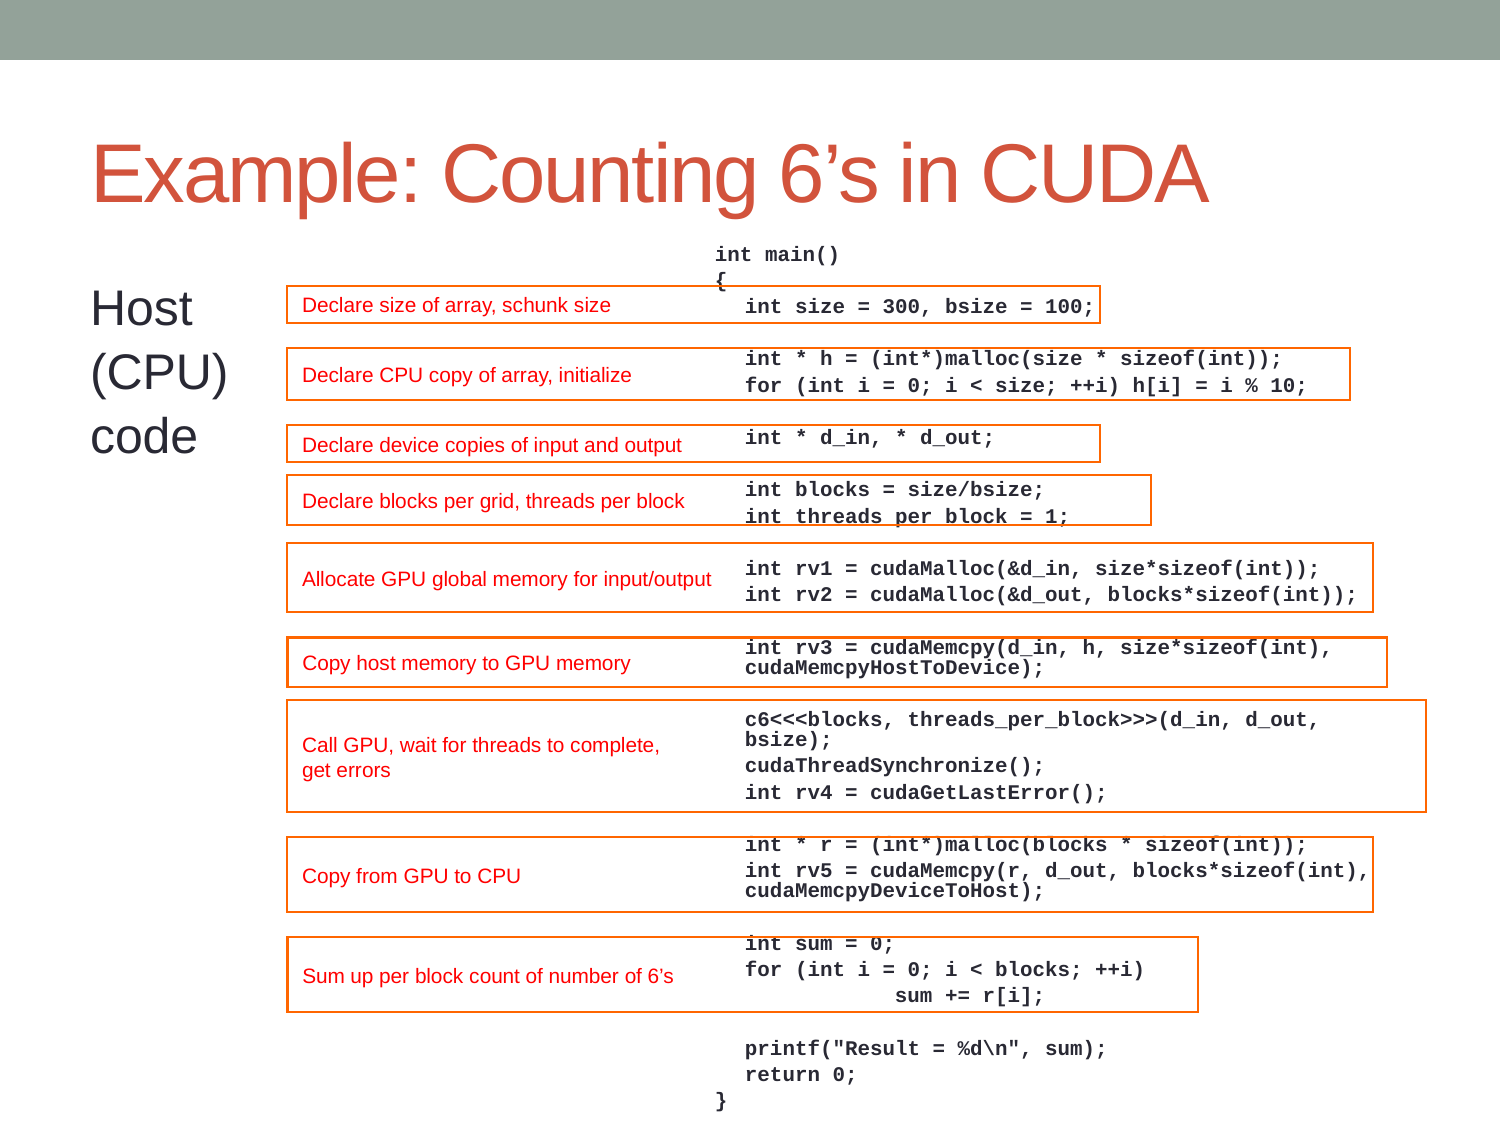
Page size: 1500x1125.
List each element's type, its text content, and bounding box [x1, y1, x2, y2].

text_box Declare blocks per grid, threads per block [287, 475, 1152, 525]
list int main() { int size = 300, bsize = 100; int * h = (int*)malloc(size * sizeof(int)); for (int i = 0; i < size; ++i) h[i] = i % 10; int * d_in, * d_out; int blocks = size/bsize; int threads_per_block = 1; int rv1 = cudaMalloc(&d_in, size*sizeof(int)); int rv2 = cudaMalloc(&d_out, blocks*sizeof(int)); int rv3 = cudaMemcpy(d_in, h, size*sizeof(int), cudaMemcpyHostToDevice); c6<<<blocks, threads_per_block>>>(d_in, d_out, bsize); cudaThreadSynchronize(); int rv4 = cudaGetLastError(); int * r = (int*)malloc(blocks * sizeof(int)); int rv5 = cudaMemcpy(r, d_out, blocks*sizeof(int), cudaMemcpyDeviceToHost); int sum = 0; for (int i = 0; i < blocks; ++i) sum += r[i]; printf("Result = %d\n", sum); return 0; } [699, 237, 1425, 699]
text_box Declare CPU copy of array, initialize [287, 347, 1350, 400]
text_box Copy host memory to GPU memory [287, 637, 1388, 688]
text_box Copy from GPU to CPU [287, 837, 1373, 913]
text_box Declare size of array, schunk size [287, 285, 1100, 324]
list int main() { int size = 300, bsize = 100; int * h = (int*)malloc(size * sizeof(int)); for (int i = 0; i < size; ++i) h[i] = i % 10; int * d_in, * d_out; int blocks = size/bsize; int threads_per_block = 1; int rv1 = cudaMalloc(&d_in, size*sizeof(int)); int rv2 = cudaMalloc(&d_out, blocks*sizeof(int)); int rv3 = cudaMemcpy(d_in, h, size*sizeof(int), cudaMemcpyHostToDevice); c6<<<blocks, threads_per_block>>>(d_in, d_out, bsize); cudaThreadSynchronize(); int rv4 = cudaGetLastError(); int * r = (int*)malloc(blocks * sizeof(int)); int rv5 = cudaMemcpy(r, d_out, blocks*sizeof(int), cudaMemcpyDeviceToHost); int sum = 0; for (int i = 0; i < blocks; ++i) sum += r[i]; printf("Result = %d\n", sum); return 0; } [699, 813, 1425, 1113]
list Host (CPU) code [75, 274, 699, 1049]
title Example: Counting 6’s in CUDA [75, 87, 1425, 250]
text_box Allocate GPU global memory for input/output [287, 542, 1373, 613]
text_box Declare device copies of input and output [287, 425, 1100, 463]
text_box Sum up per block count of number of 6’s [287, 937, 1199, 1013]
text_box Call GPU, wait for threads to complete, get errors [287, 699, 1427, 813]
